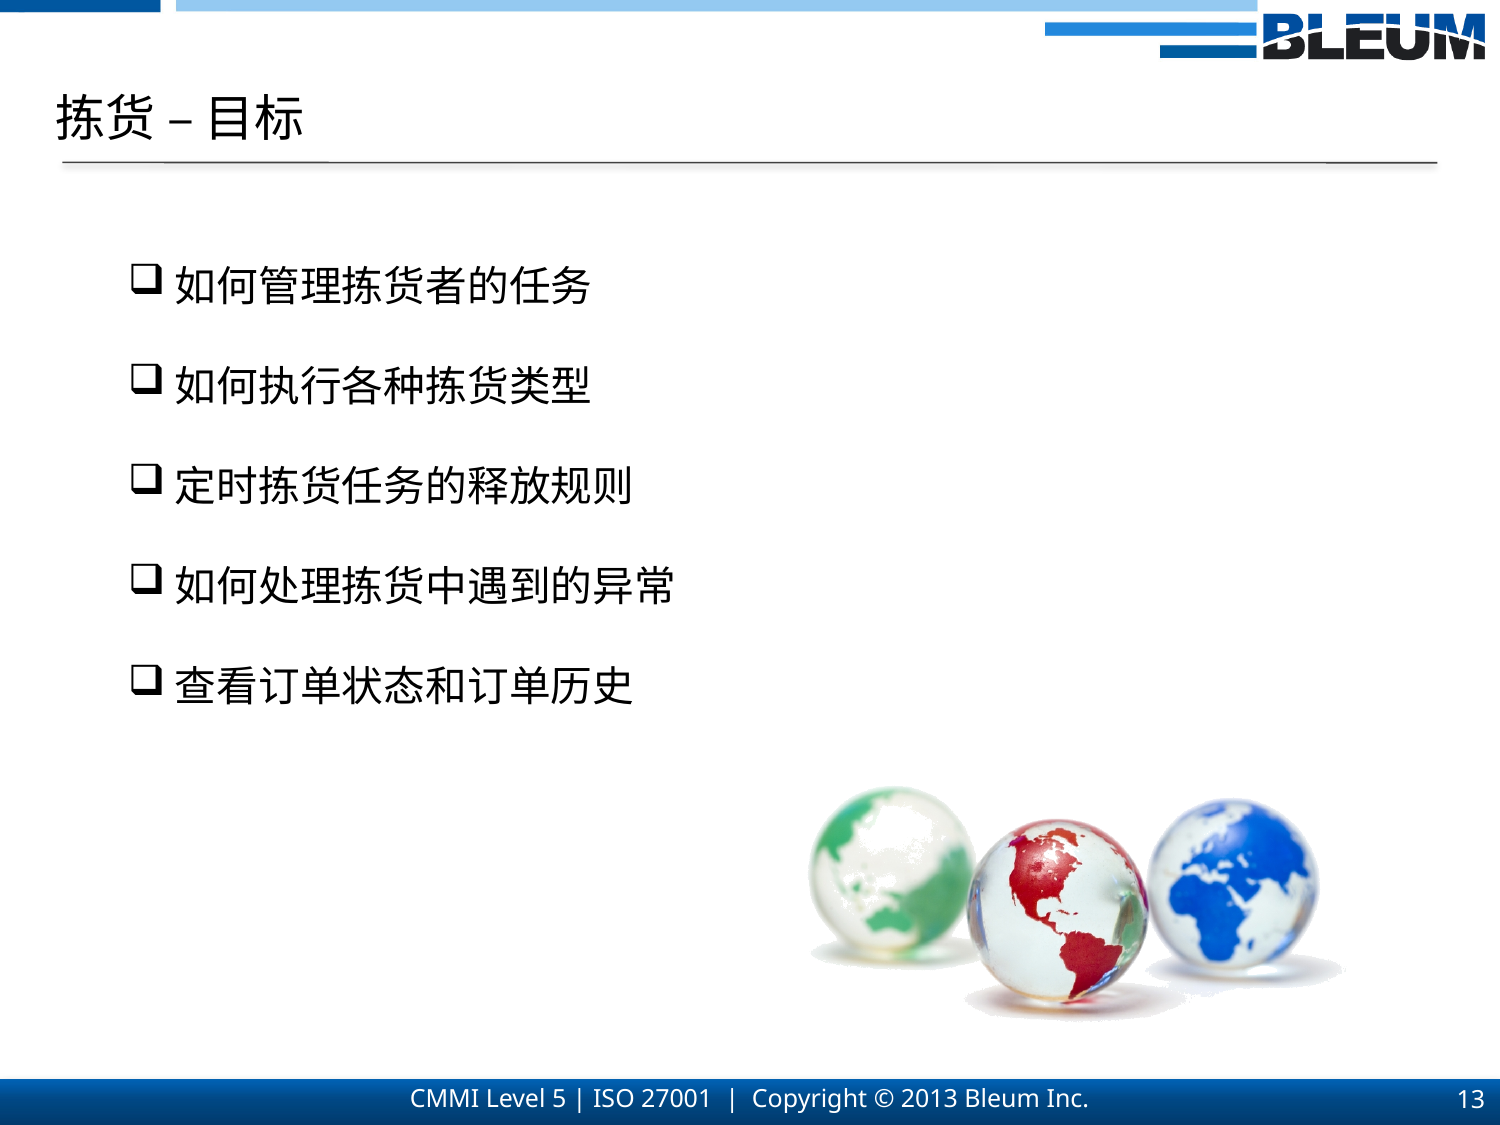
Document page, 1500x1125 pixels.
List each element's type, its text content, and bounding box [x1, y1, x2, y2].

text_box [74, 224, 1425, 1038]
text_box 如何管理拣货者的任务 如何执行各种拣货类型 定时拣货任务的释放规则 如何处理拣货中遇到的异常 查看订单状态和订单历史 [113, 252, 1437, 718]
picture [0, 0, 1500, 1125]
title 拣货 – 目标 [41, 78, 1169, 185]
slide_number 13 [1175, 1076, 1500, 1125]
